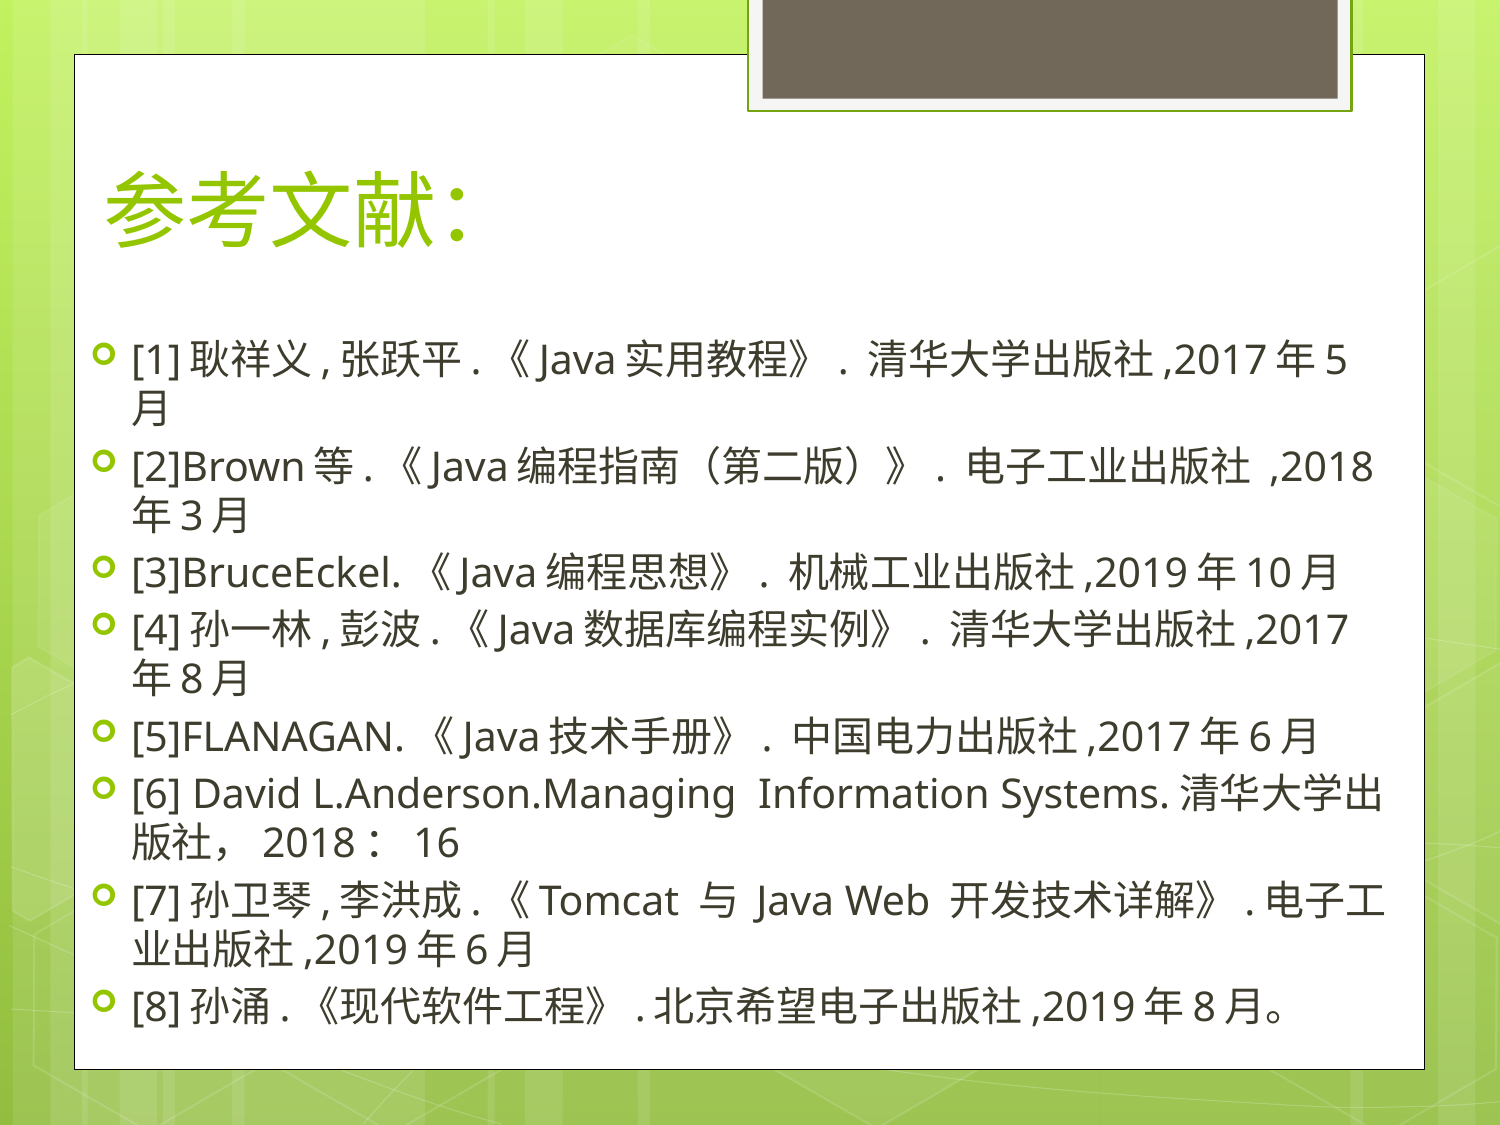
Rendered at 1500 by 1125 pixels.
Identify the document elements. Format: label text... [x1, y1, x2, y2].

list [1]耿祥义,张跃平.《Java实用教程》. 清华大学出版社,2017年5月 [2]Brown等.《Java编程指南（第二版）》. 电子工业出版社 ,2018年3月 [3]BruceEckel.《Java编程思想》. 机械工业出版社,2019年10月 [4]孙一林,彭波.《Java数据库编程实例》. 清华大学出版社,2017年8月 [5]FLANAGAN.《Java技术手册》. 中国电力出版社,2017年6月 [6] David L.Anderson.Managing Information Systems.清华大学出版社，2018：16 [7]孙卫琴,李洪成.《Tomcat 与 Java Web 开发技术详解》.电子工业出版社,2019年6月 [8]孙涌.《现代软件工程》.北京希望电子出版社,2019年8月。 [64, 326, 1412, 1047]
title 参考文献： [88, 78, 1241, 266]
